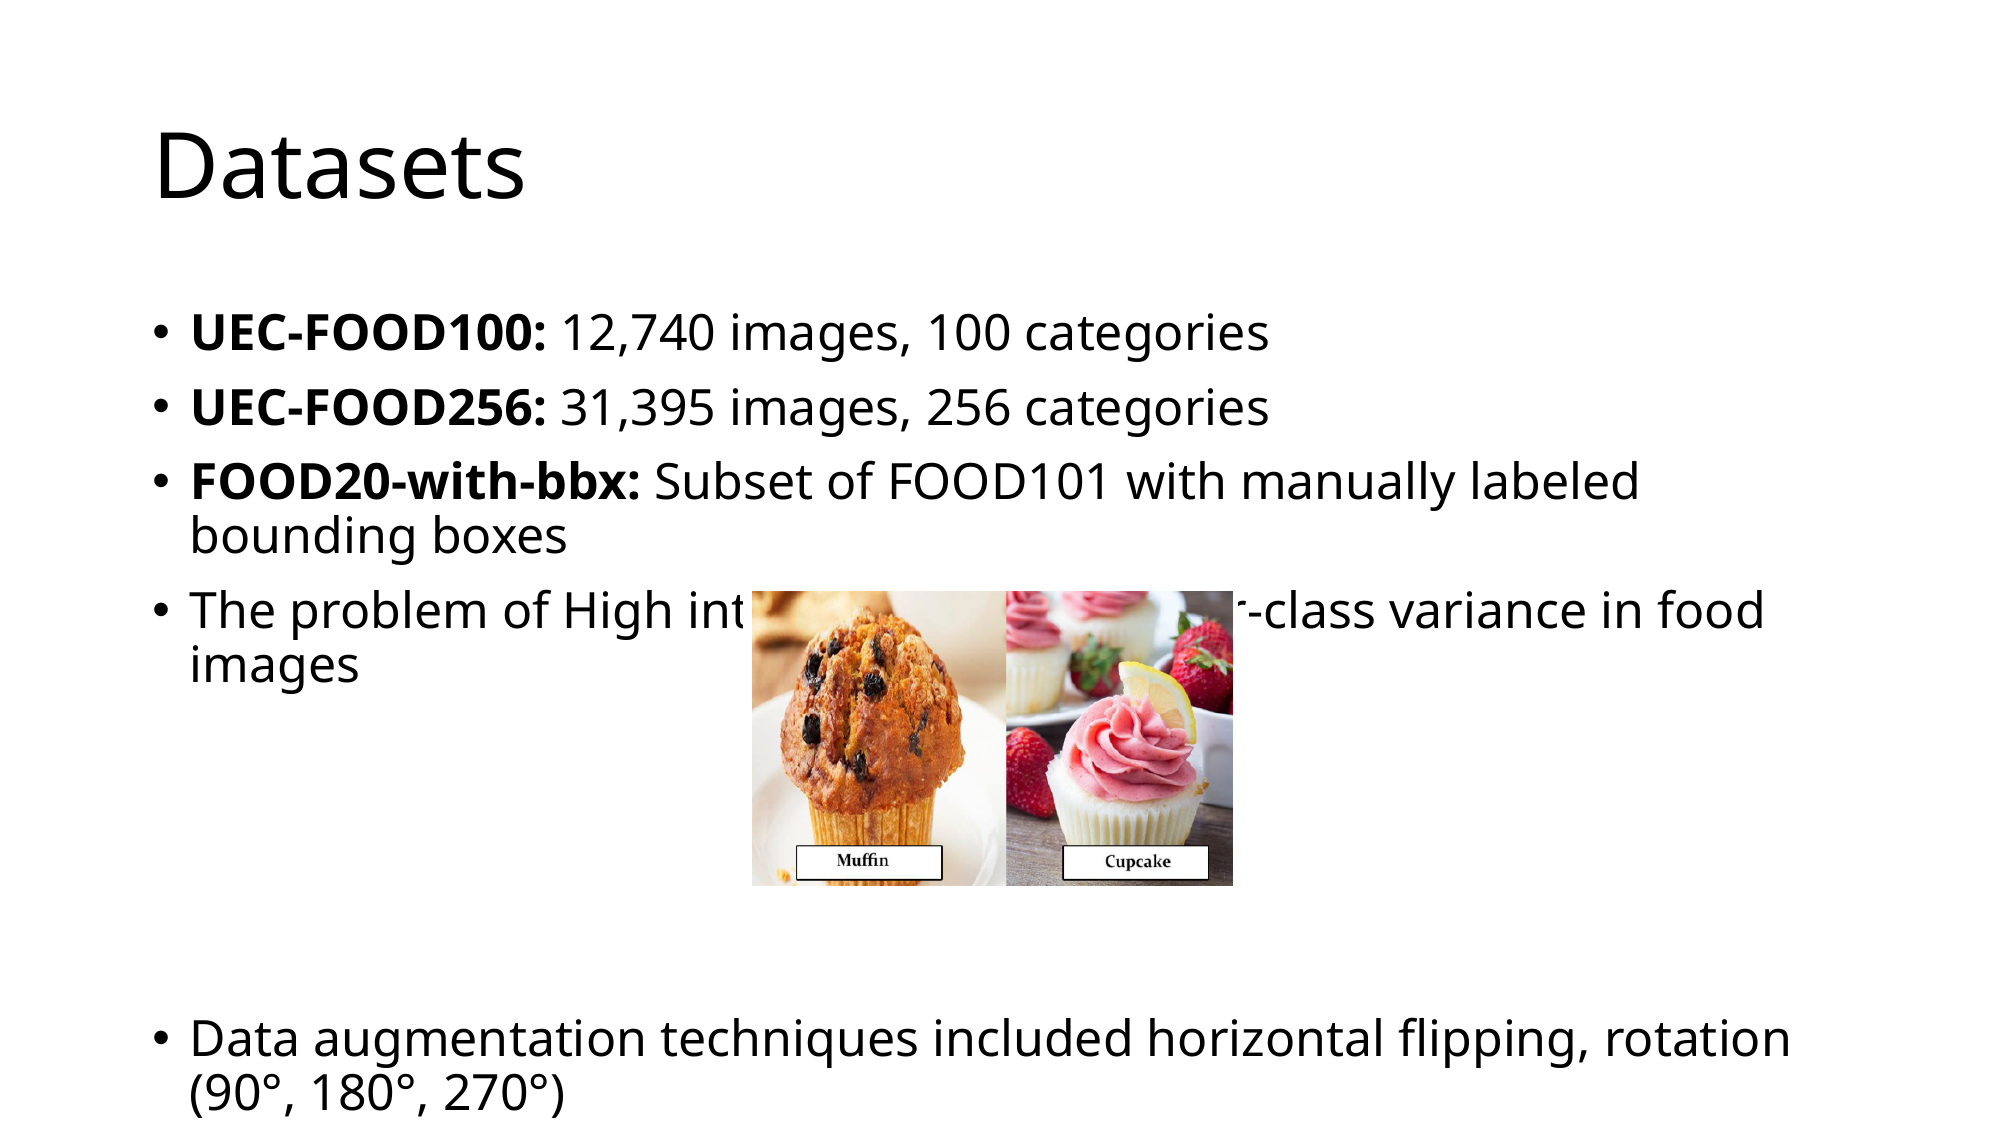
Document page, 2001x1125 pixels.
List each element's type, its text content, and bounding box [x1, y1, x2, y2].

title Datasets [137, 59, 1863, 278]
list UEC-FOOD100: 12,740 images, 100 categories UEC-FOOD256: 31,395 images, 256 categories FOOD20-with-bbx: Subset of FOOD101 with manually labeled bounding boxes The problem of High intra-class and low inter-class variance in food images Data augmentation techniques included horizontal flipping, rotation (90°, 180°, 270°) [137, 299, 1863, 1014]
picture [743, 587, 1238, 894]
